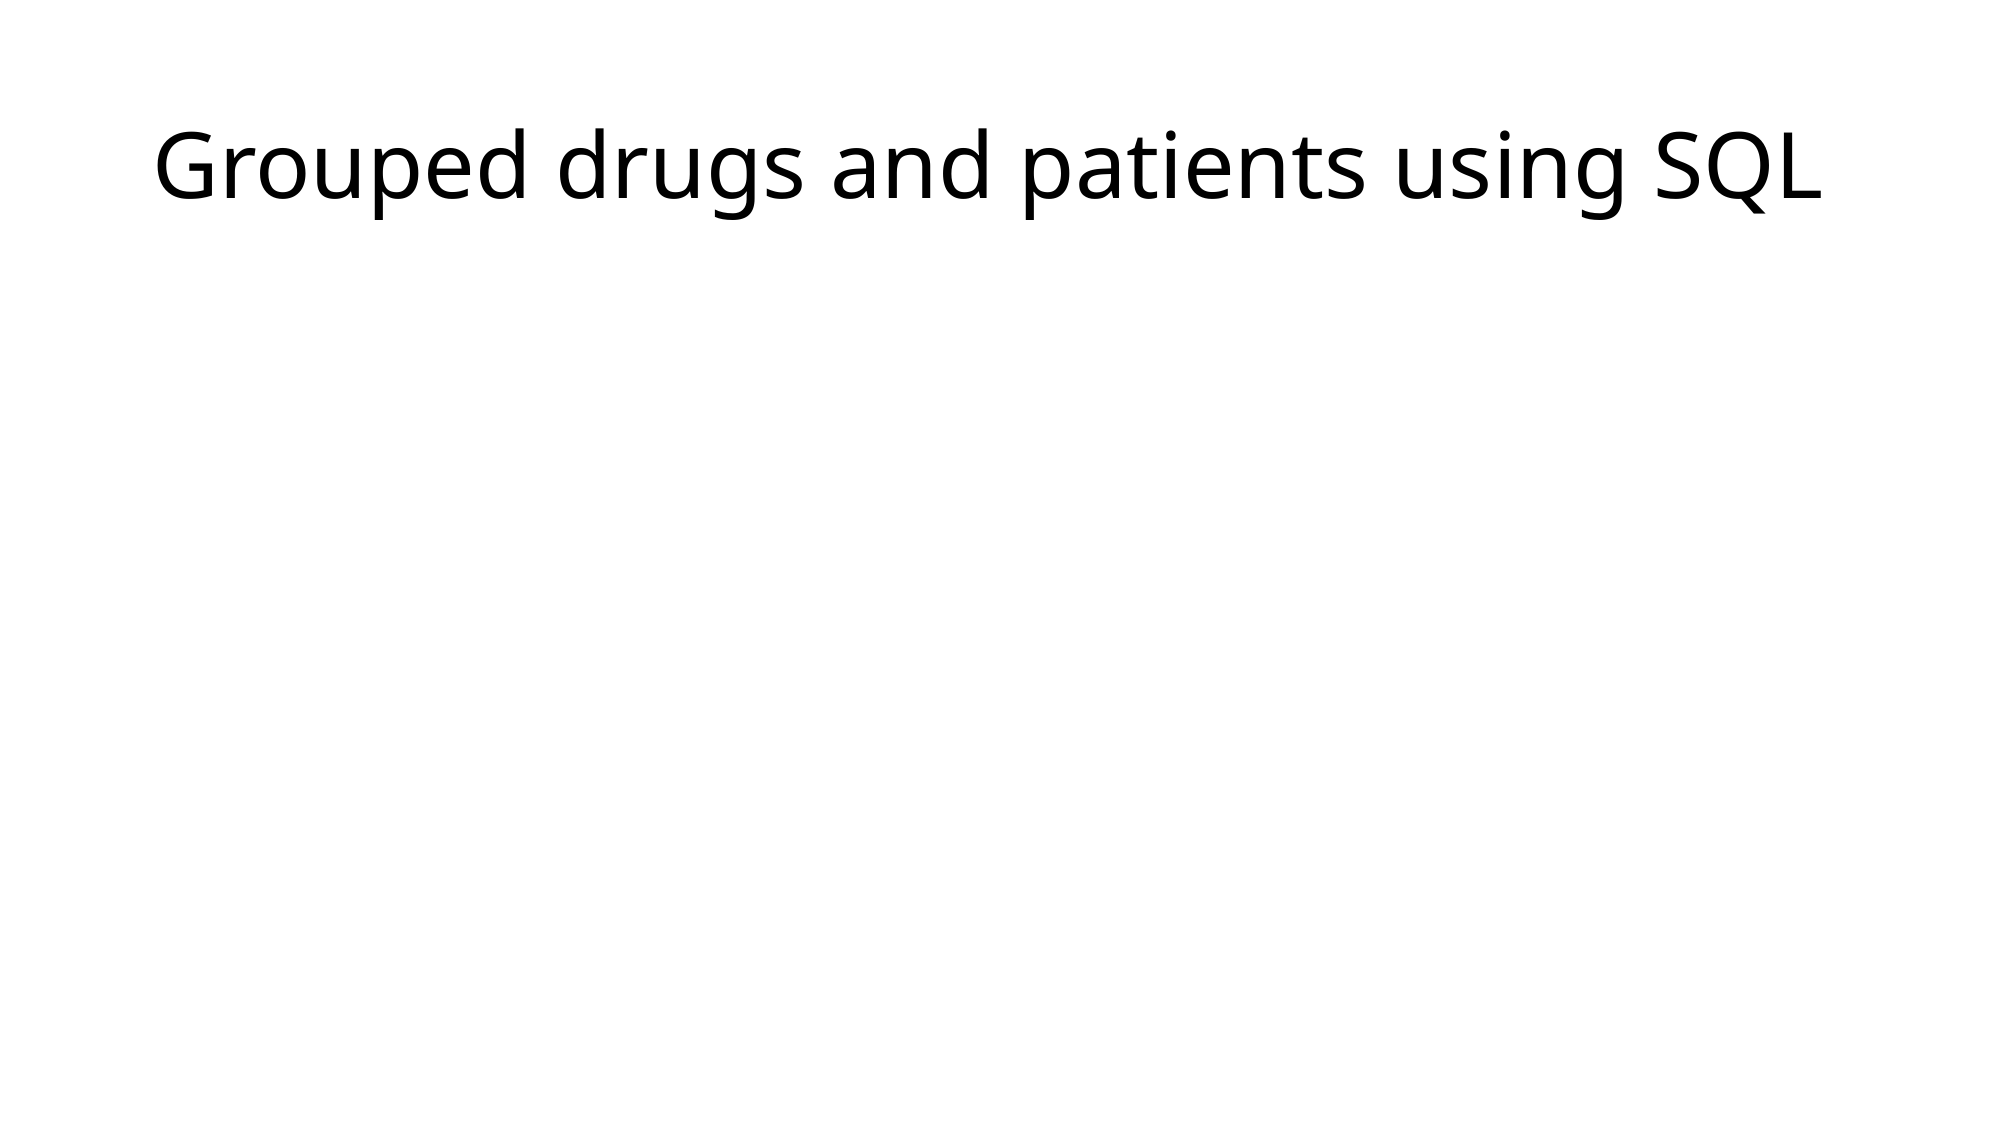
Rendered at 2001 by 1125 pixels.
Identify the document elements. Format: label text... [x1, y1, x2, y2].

title Grouped drugs and patients using SQL [137, 59, 1863, 278]
